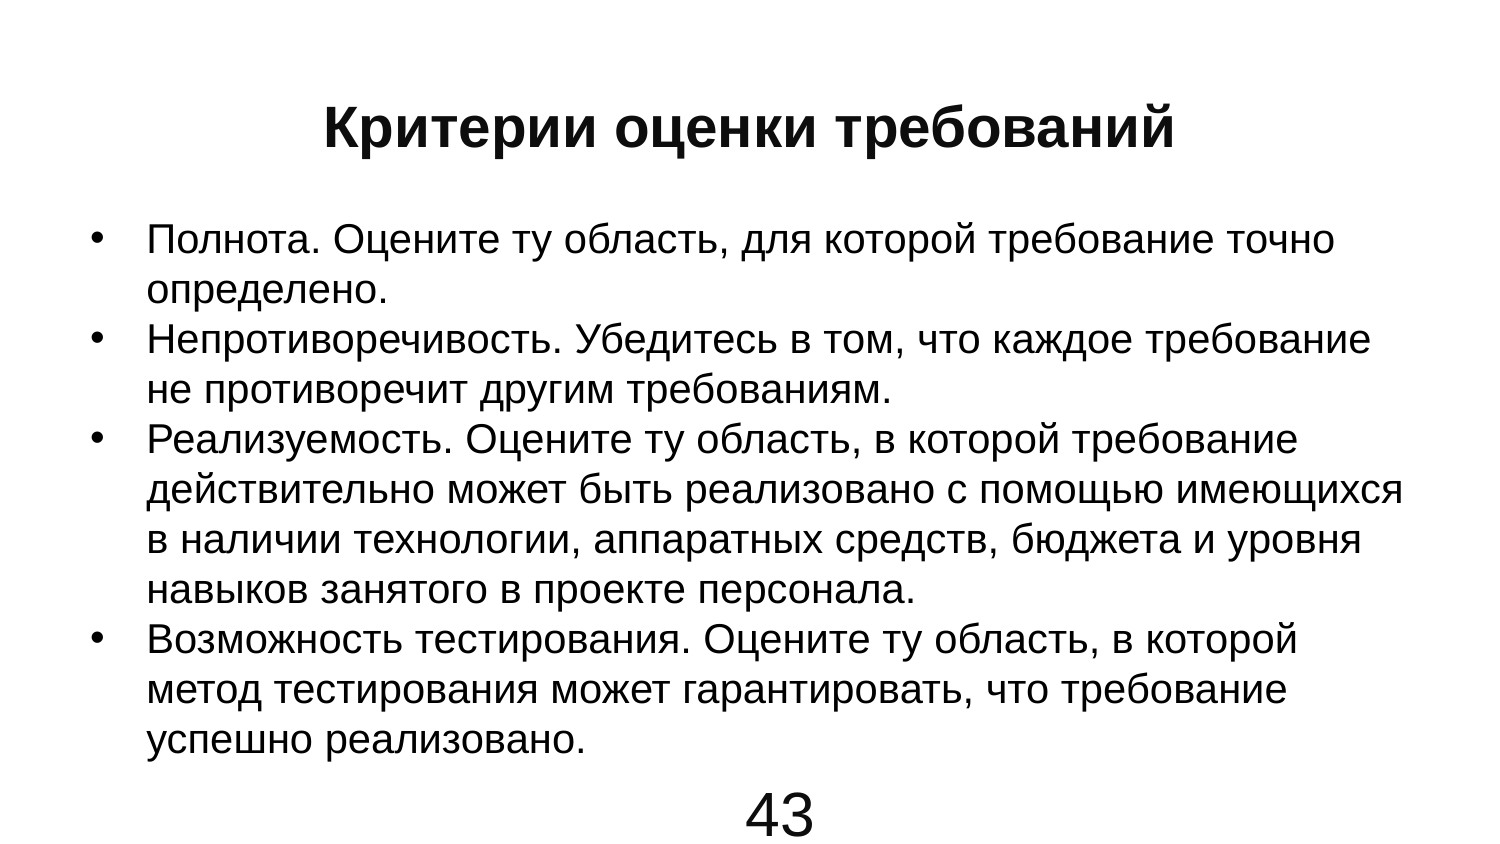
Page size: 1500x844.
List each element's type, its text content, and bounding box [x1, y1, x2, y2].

slide_number 43 [705, 808, 857, 844]
list Полнота. Оцените ту область, для которой требование точно определено. Непротиворечивость. Убедитесь в том, что каждое требование не противоречит другим требованиям. Реализуемость. Оцените ту область, в которой требование действи­тельно может быть реализовано с помощью имеющихся в наличии технологии, аппаратных средств, бюджета и уровня навыков заня­того в проекте персонала. Возможность тестирования. Оцените ту область, в которой метод тестирования может гарантировать, что требование успешно реали­зовано. [75, 196, 1425, 808]
title Критерии оценки требований [75, 33, 1425, 175]
